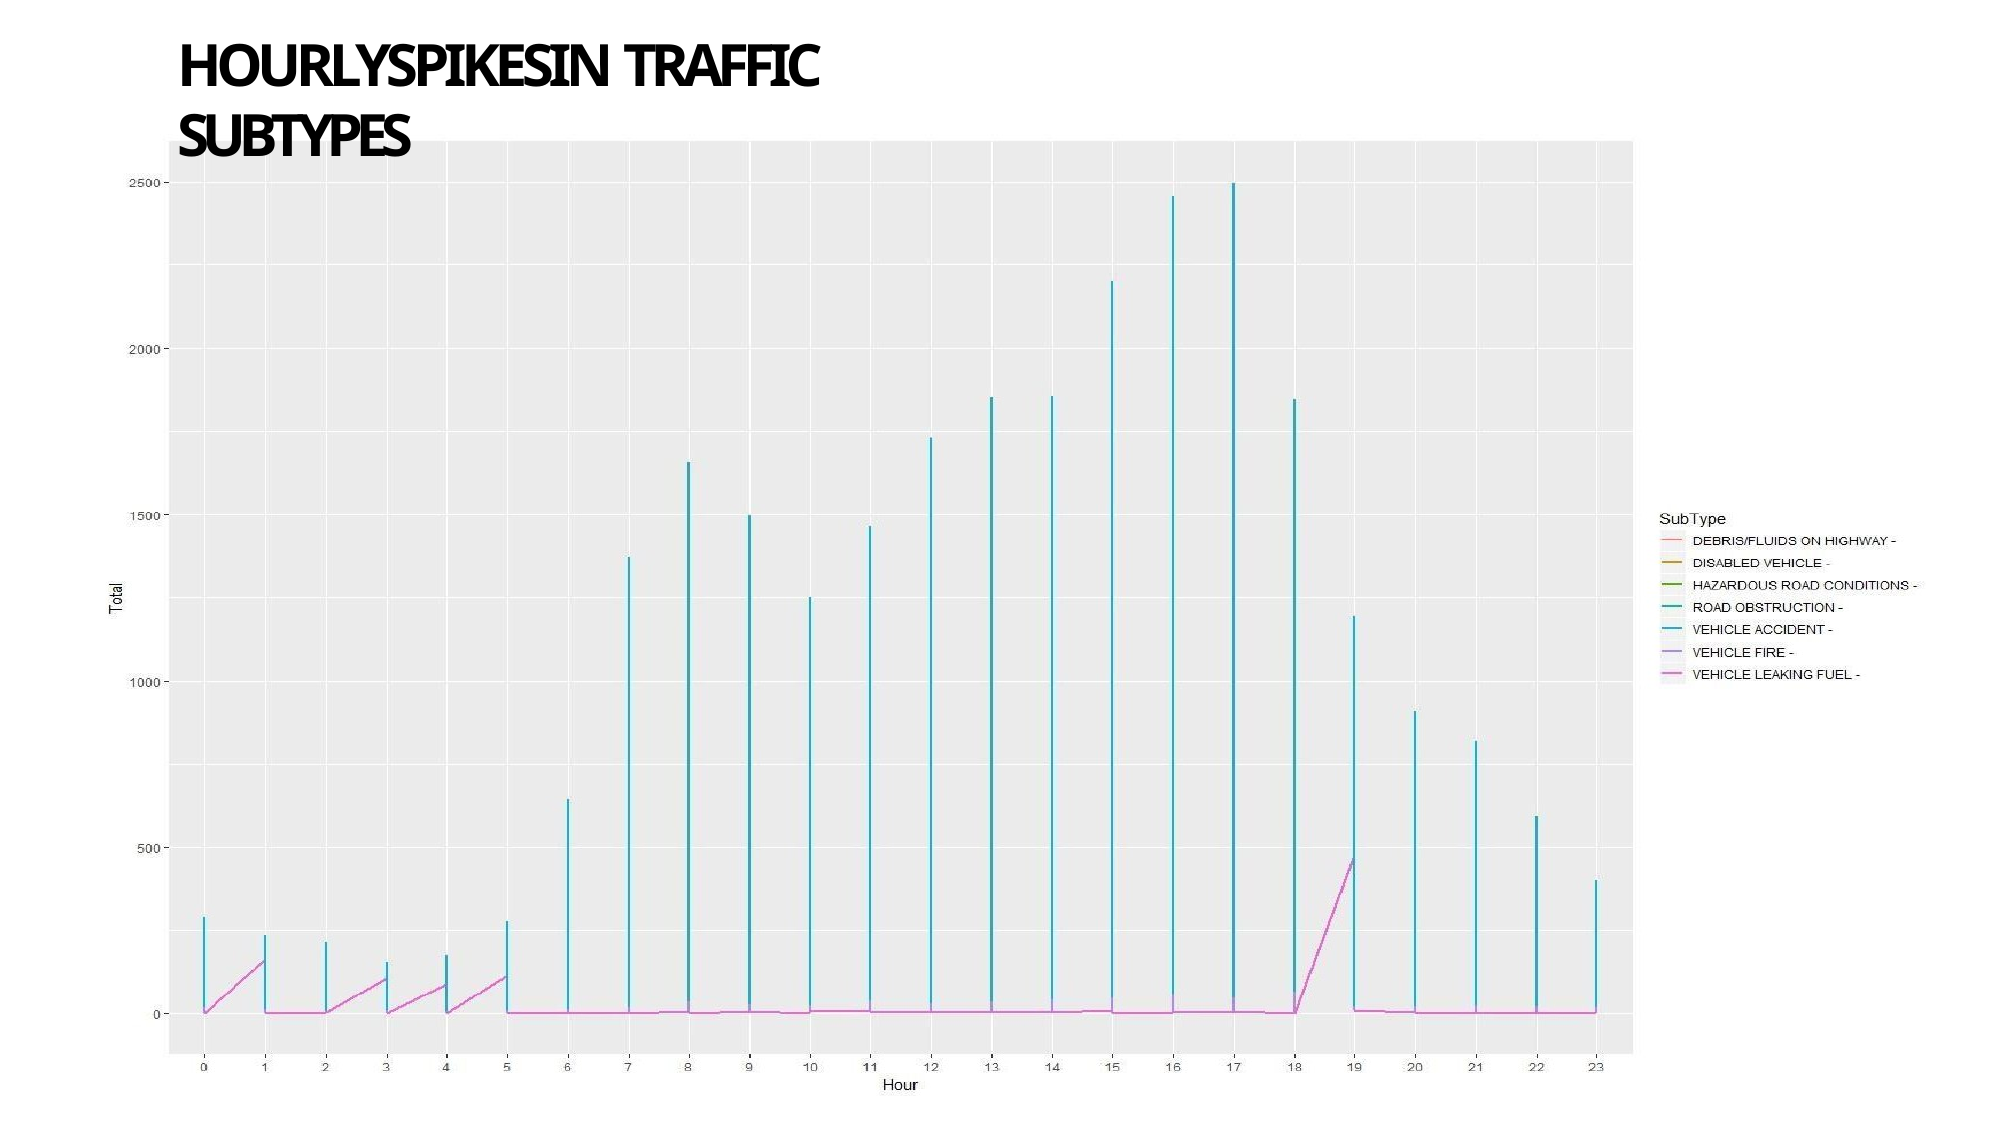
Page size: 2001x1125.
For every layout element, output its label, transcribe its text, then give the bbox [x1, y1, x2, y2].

text_box [105, 134, 1926, 1096]
title HOURLYSPIKESIN TRAFFIC SUBTYPES [174, 26, 984, 217]
